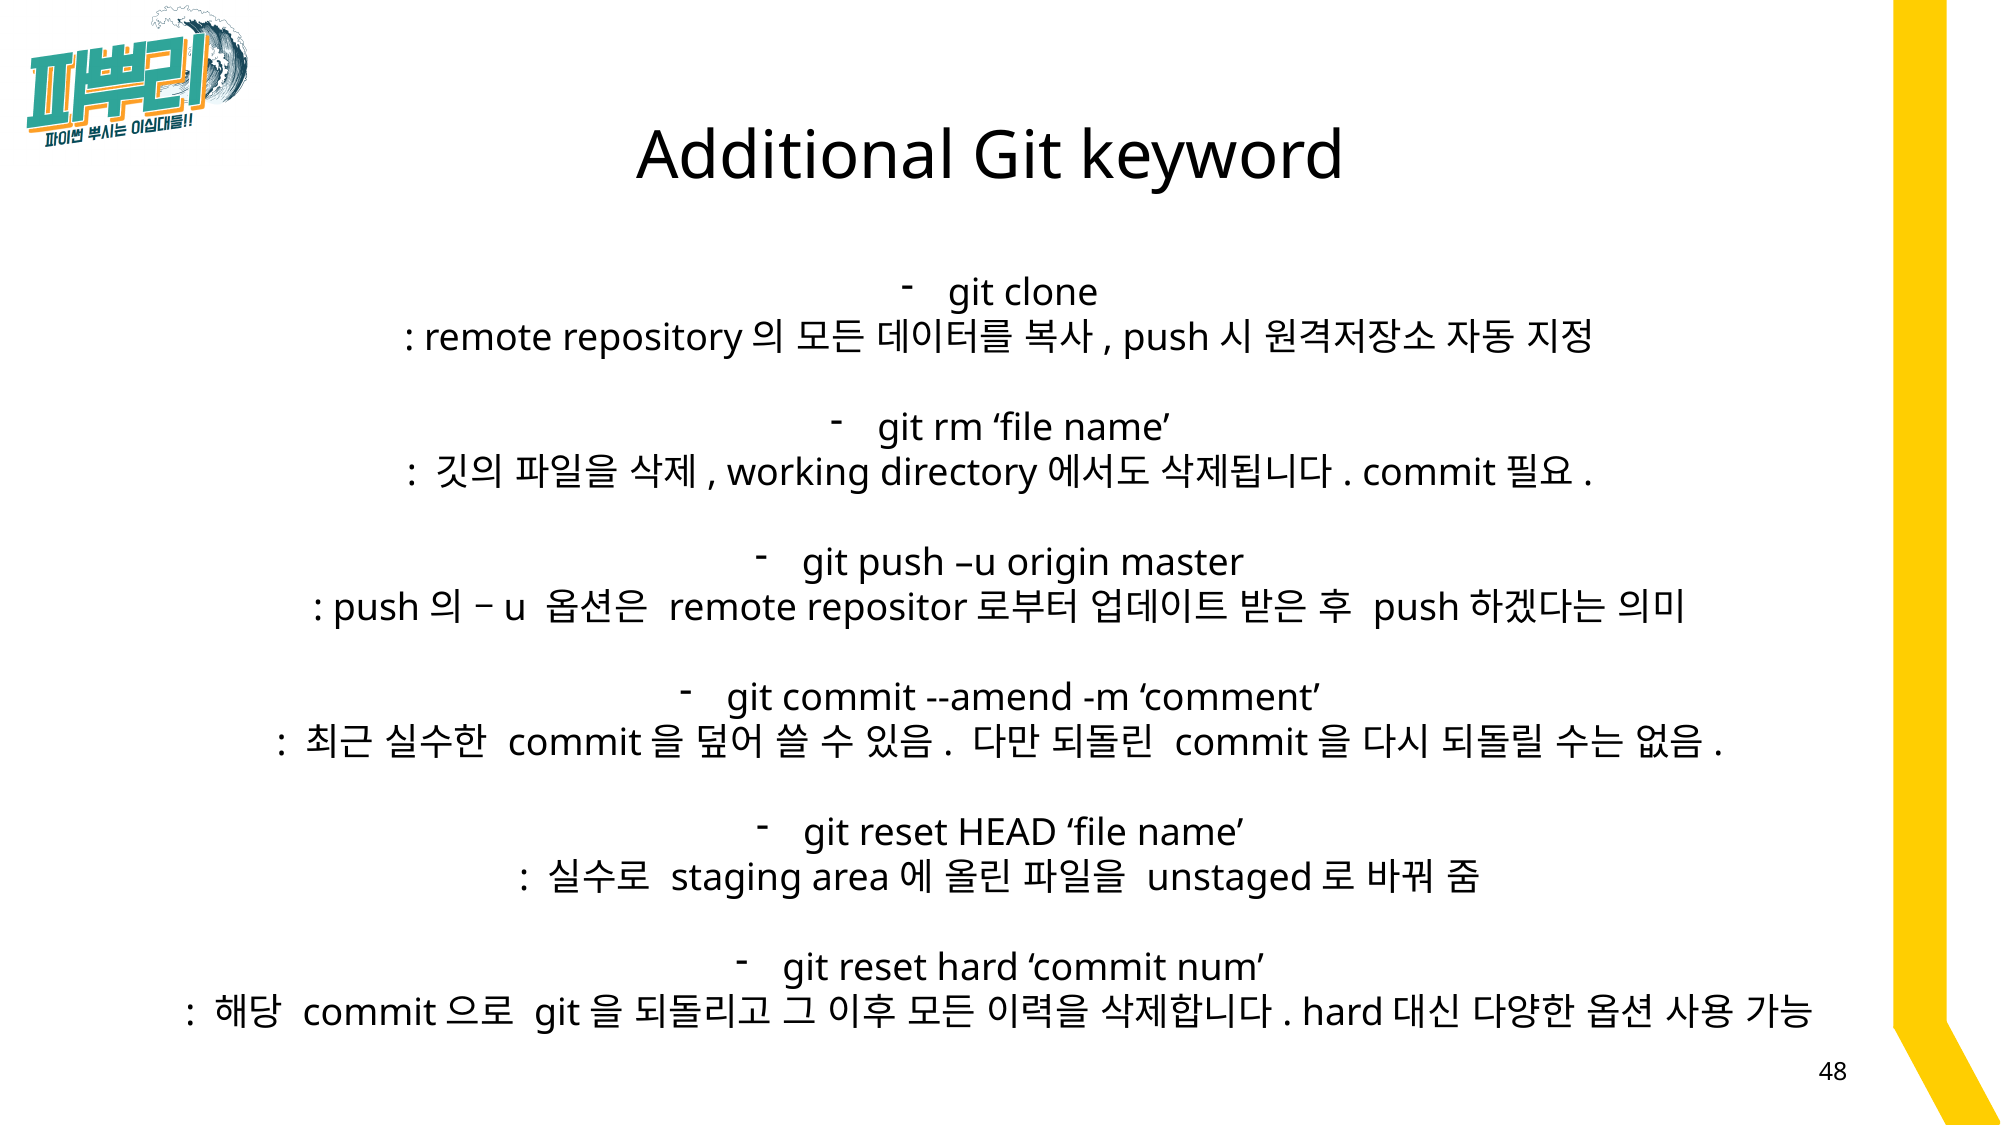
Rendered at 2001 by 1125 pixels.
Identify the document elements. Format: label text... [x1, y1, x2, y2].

text_box Additional Git keyword [621, 104, 1379, 200]
text_box git clone : remote repository의 모든 데이터를 복사, push시 원격저장소 자동 지정 git rm ‘file name’ : 깃의 파일을 삭제, working directory에서도 삭제됩니다. commit필요. git push –u origin master : push의 –u 옵션은 remote repositor로부터 업데이트 받은 후 push하겠다는 의미 git commit --amend -m ‘comment’ : 최근 실수한 commit을 덮어 쓸 수 있음. 다만 되돌린 commit을 다시 되돌릴 수는 없음. git reset HEAD ‘file name’ : 실수로 staging area에 올린 파일을 unstaged로 바꿔 줌 git reset hard ‘commit num’ : 해당 commit으로 git을 되돌리고 그 이후 모든 이력을 삭제합니다. hard대신 다양한 옵션 사용 가능 [170, 260, 1830, 1040]
picture [0, 0, 262, 166]
slide_number 48 [1412, 1042, 1863, 1103]
